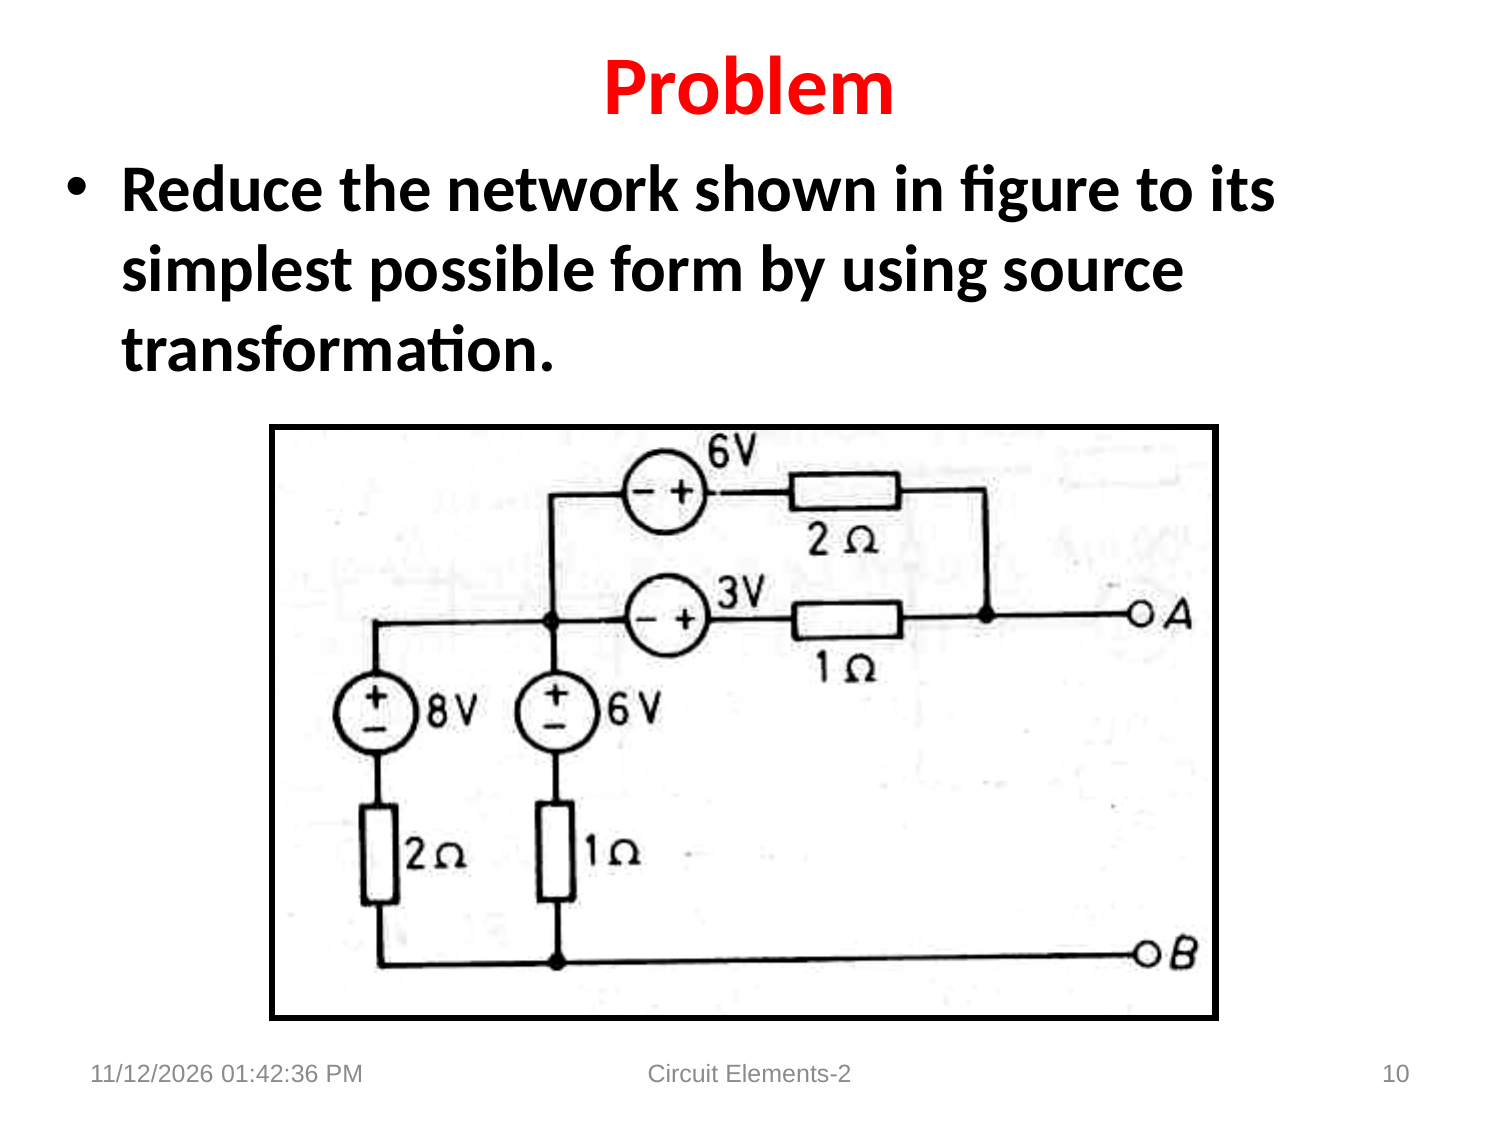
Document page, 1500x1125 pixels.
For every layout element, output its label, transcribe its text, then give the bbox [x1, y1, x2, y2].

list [274, 429, 1213, 1015]
slide_number शुक्रवार, 29 जनवरी 2021 [75, 1042, 425, 1103]
footer Circuit Elements-2 [512, 1042, 988, 1103]
list Reduce the network shown in figure to its simplest possible form by using source transformation. [50, 137, 1450, 1000]
title Problem [112, 37, 1388, 125]
slide_number 10 [1074, 1042, 1425, 1103]
